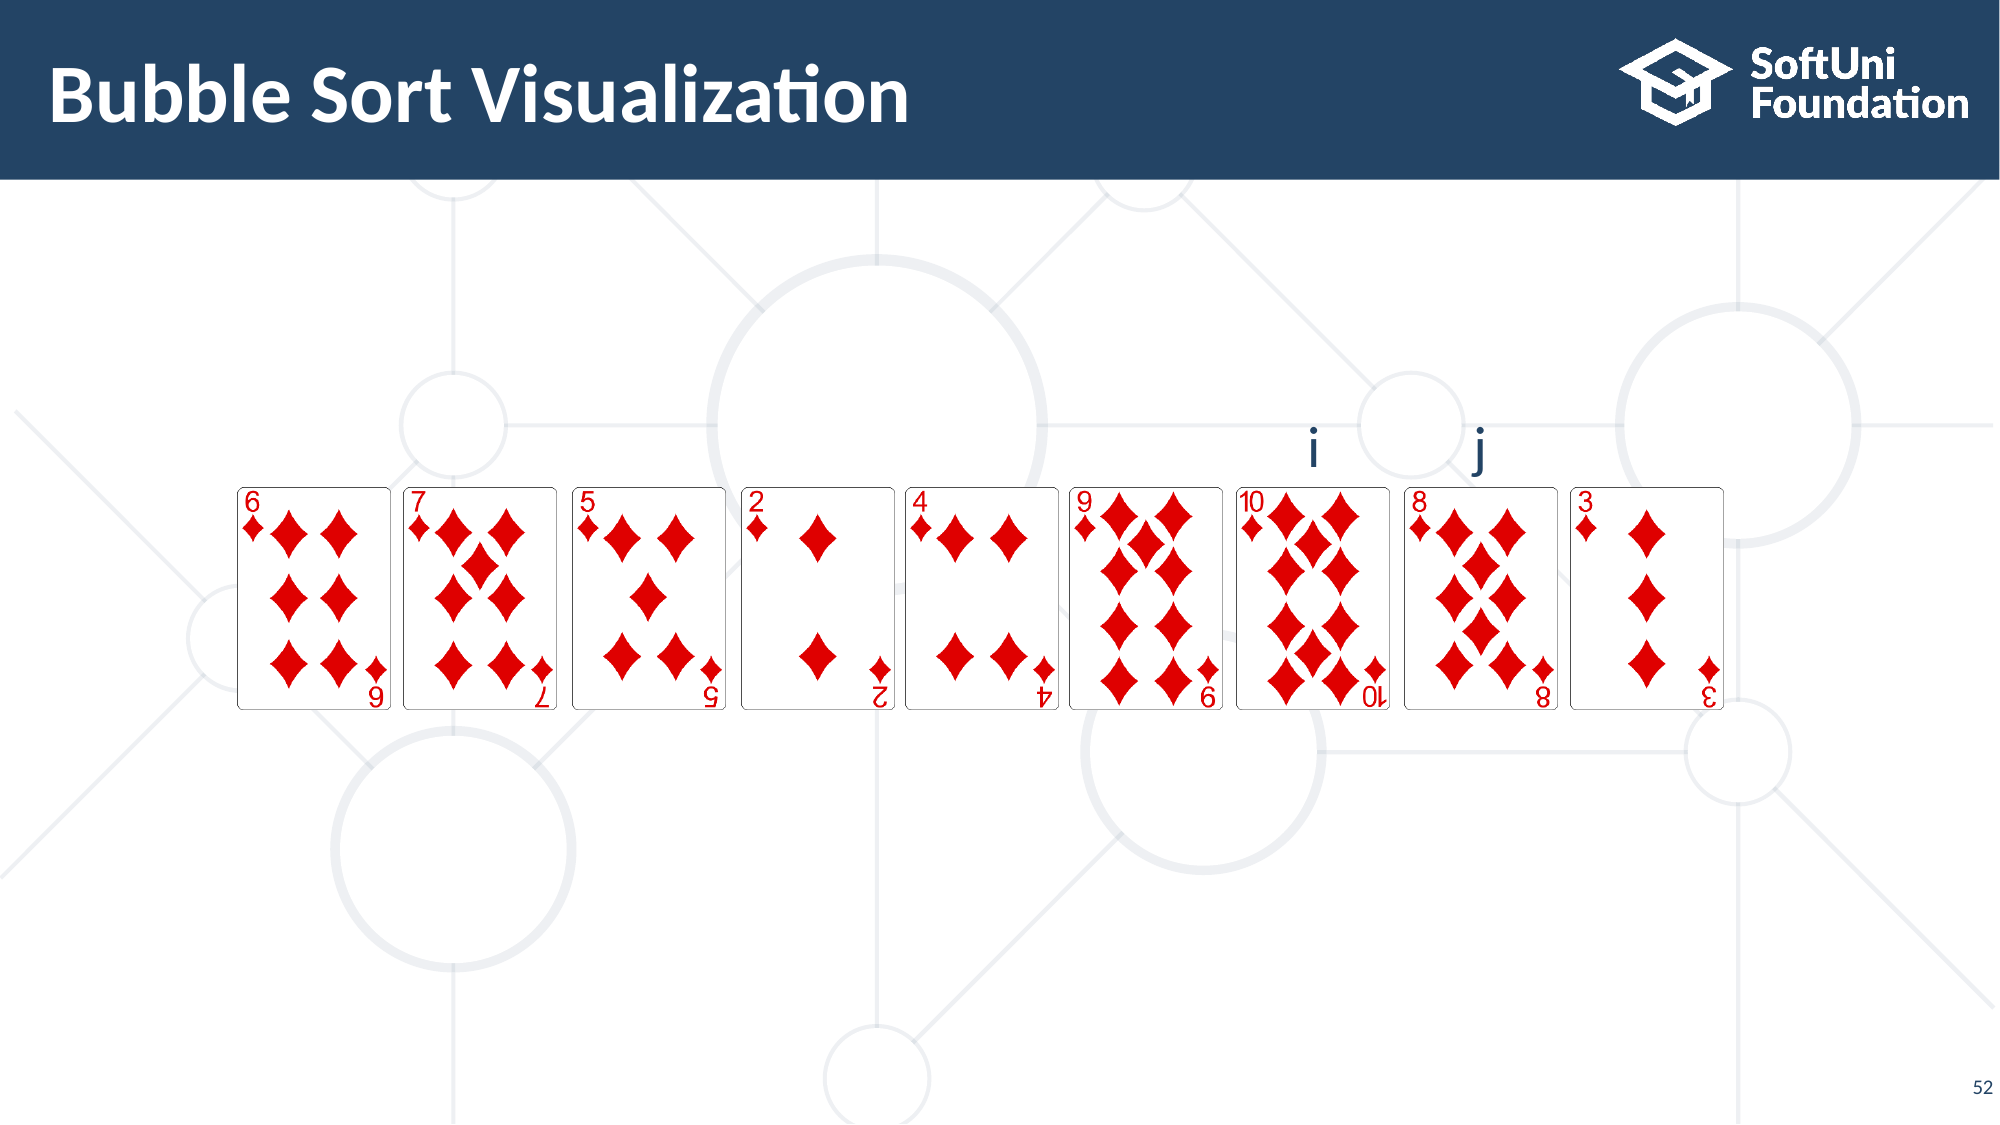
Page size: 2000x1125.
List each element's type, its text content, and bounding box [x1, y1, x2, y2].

picture [741, 487, 895, 710]
picture [905, 487, 1059, 710]
slide_number 52 [1929, 1070, 2000, 1103]
picture [1570, 487, 1725, 710]
title Bubble Sort Visualization [31, 16, 1591, 162]
text_box j [1459, 401, 1503, 485]
picture [1618, 38, 1968, 126]
picture [1404, 487, 1558, 710]
picture [1068, 487, 1223, 710]
text_box i [1293, 401, 1337, 485]
picture [1236, 487, 1390, 710]
picture [403, 487, 558, 710]
picture [572, 487, 726, 710]
picture [237, 487, 392, 710]
